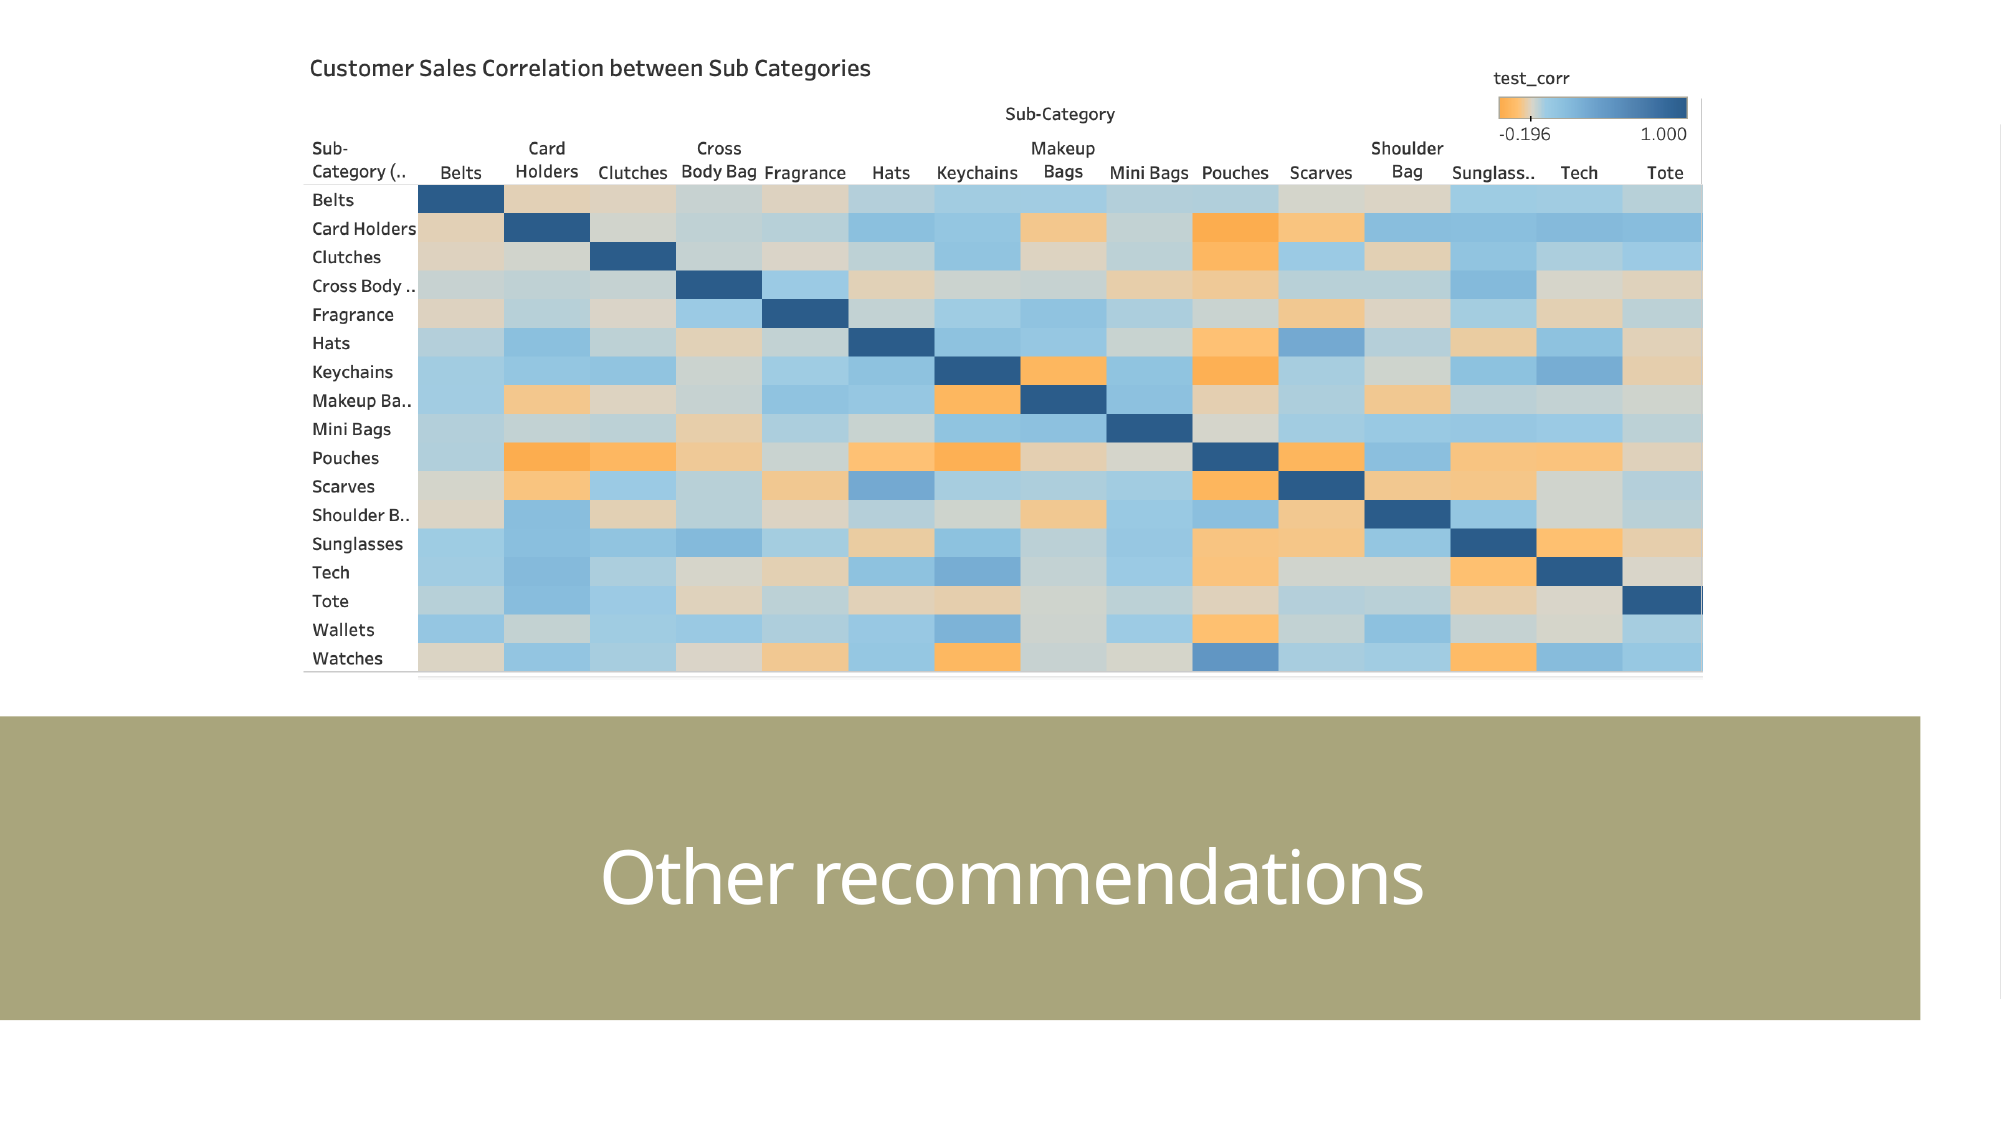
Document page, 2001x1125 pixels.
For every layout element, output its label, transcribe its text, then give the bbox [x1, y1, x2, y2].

text_box [0, 716, 1921, 1021]
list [286, 37, 1714, 681]
text_box [0, 0, 2000, 1125]
title Other recommendations [175, 753, 1851, 928]
